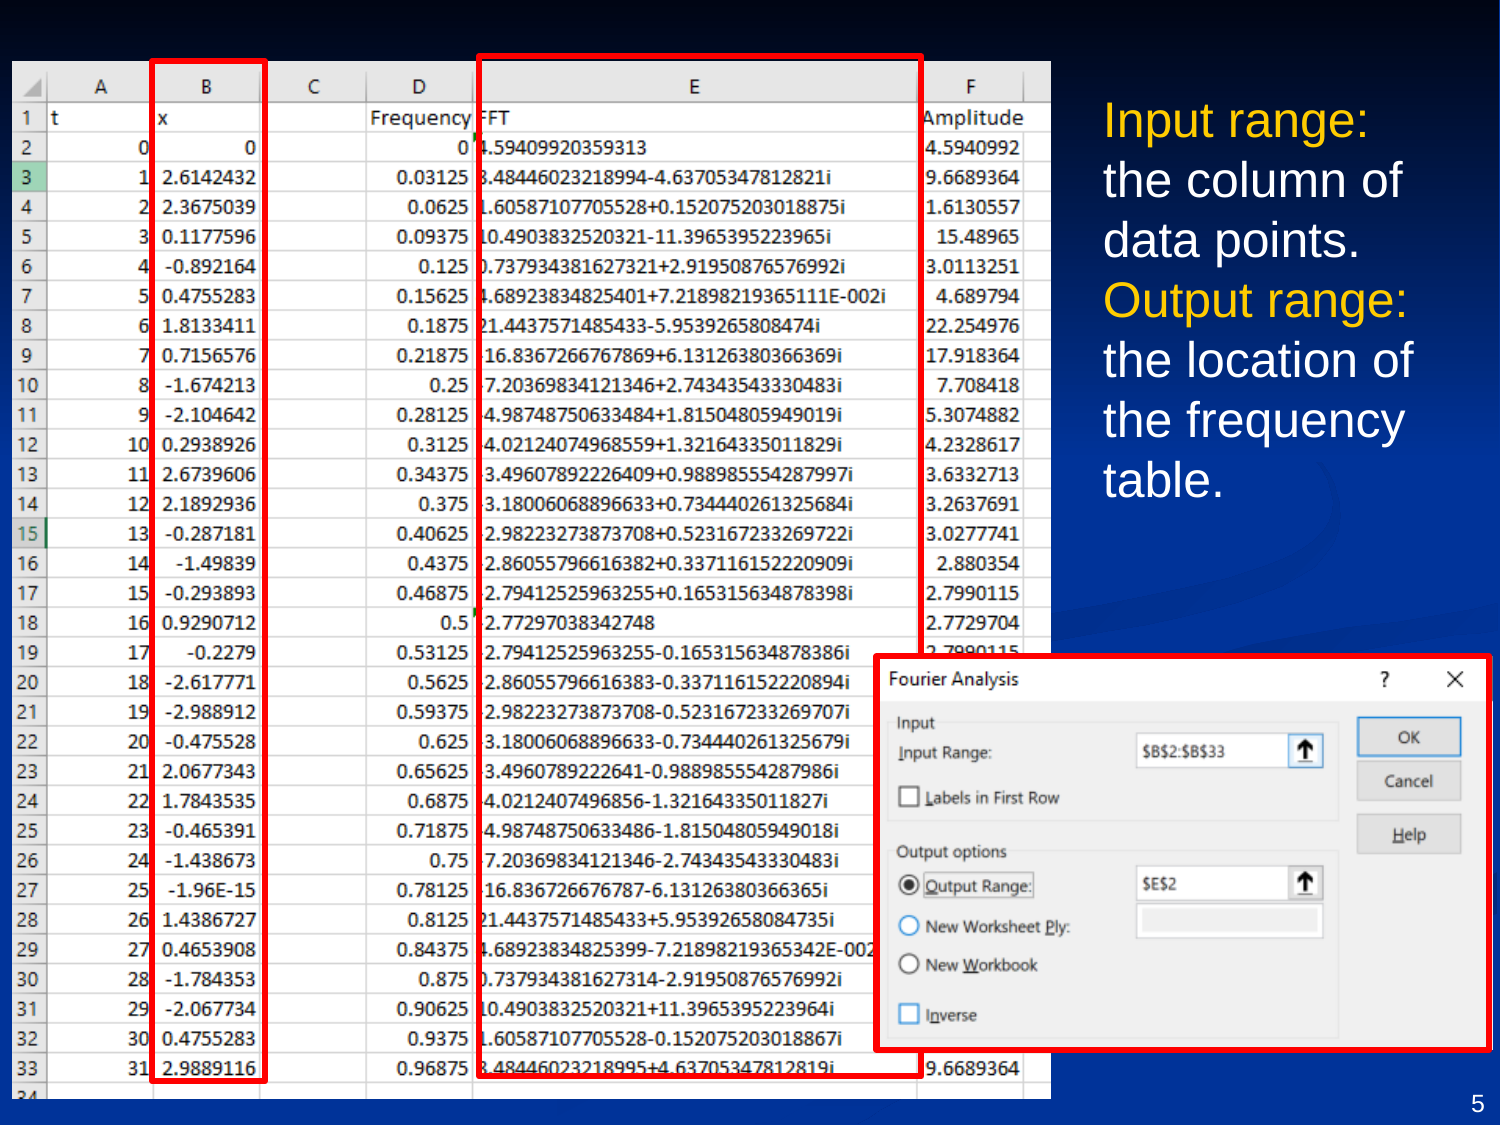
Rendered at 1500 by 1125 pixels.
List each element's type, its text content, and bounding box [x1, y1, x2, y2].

picture [12, 60, 1493, 1099]
slide_number 5 [1149, 1046, 1500, 1125]
